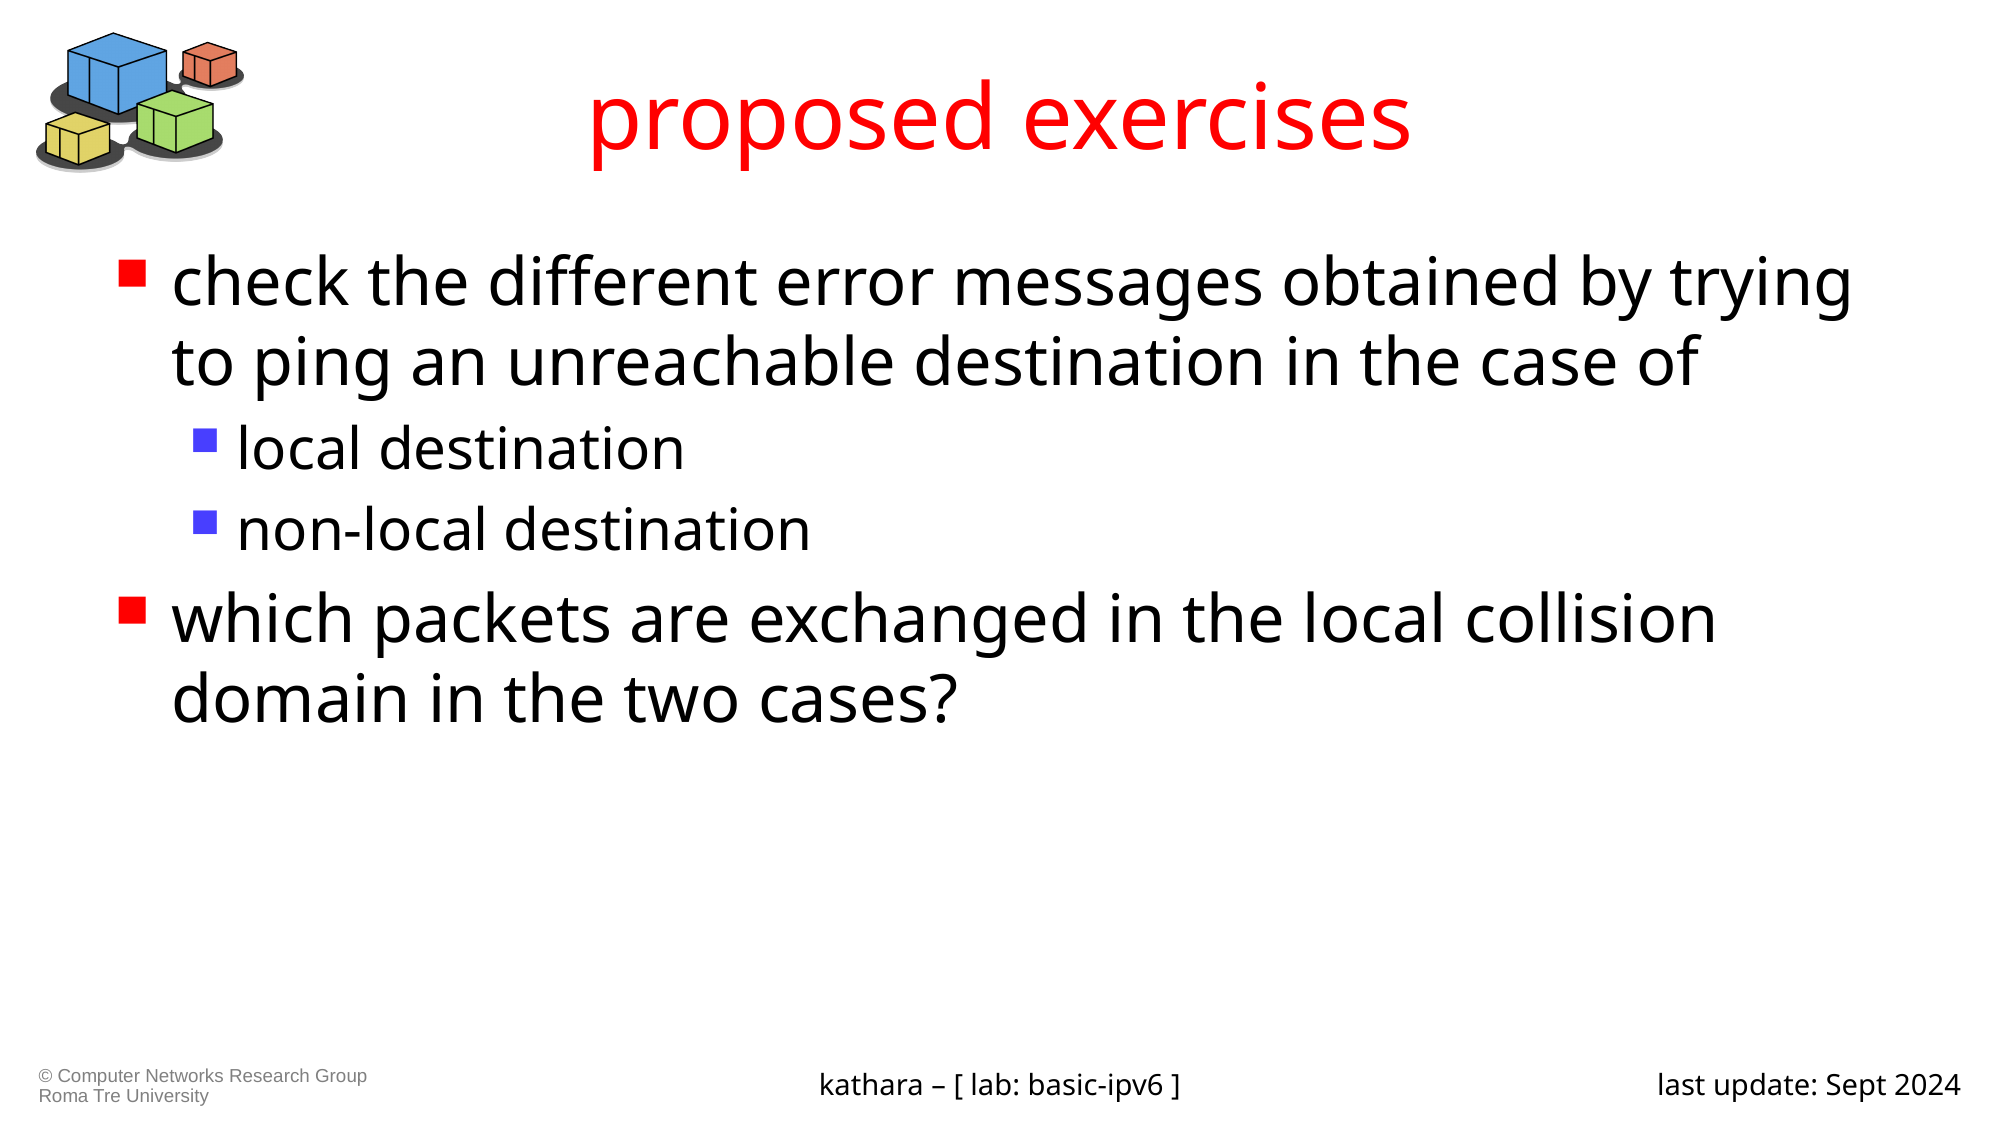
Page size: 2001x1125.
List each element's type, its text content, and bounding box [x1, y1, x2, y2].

list check the different error messages obtained by trying to ping an unreachable destination in the case of local destination non-local destination which packets are exchanged in the local collision domain in the two cases? [99, 231, 1900, 1005]
footer kathara – [ lab: basic-ipv6 ] [511, 1058, 1489, 1114]
title proposed exercises [99, 19, 1900, 207]
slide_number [1519, 1058, 1977, 1114]
picture [36, 32, 99, 173]
